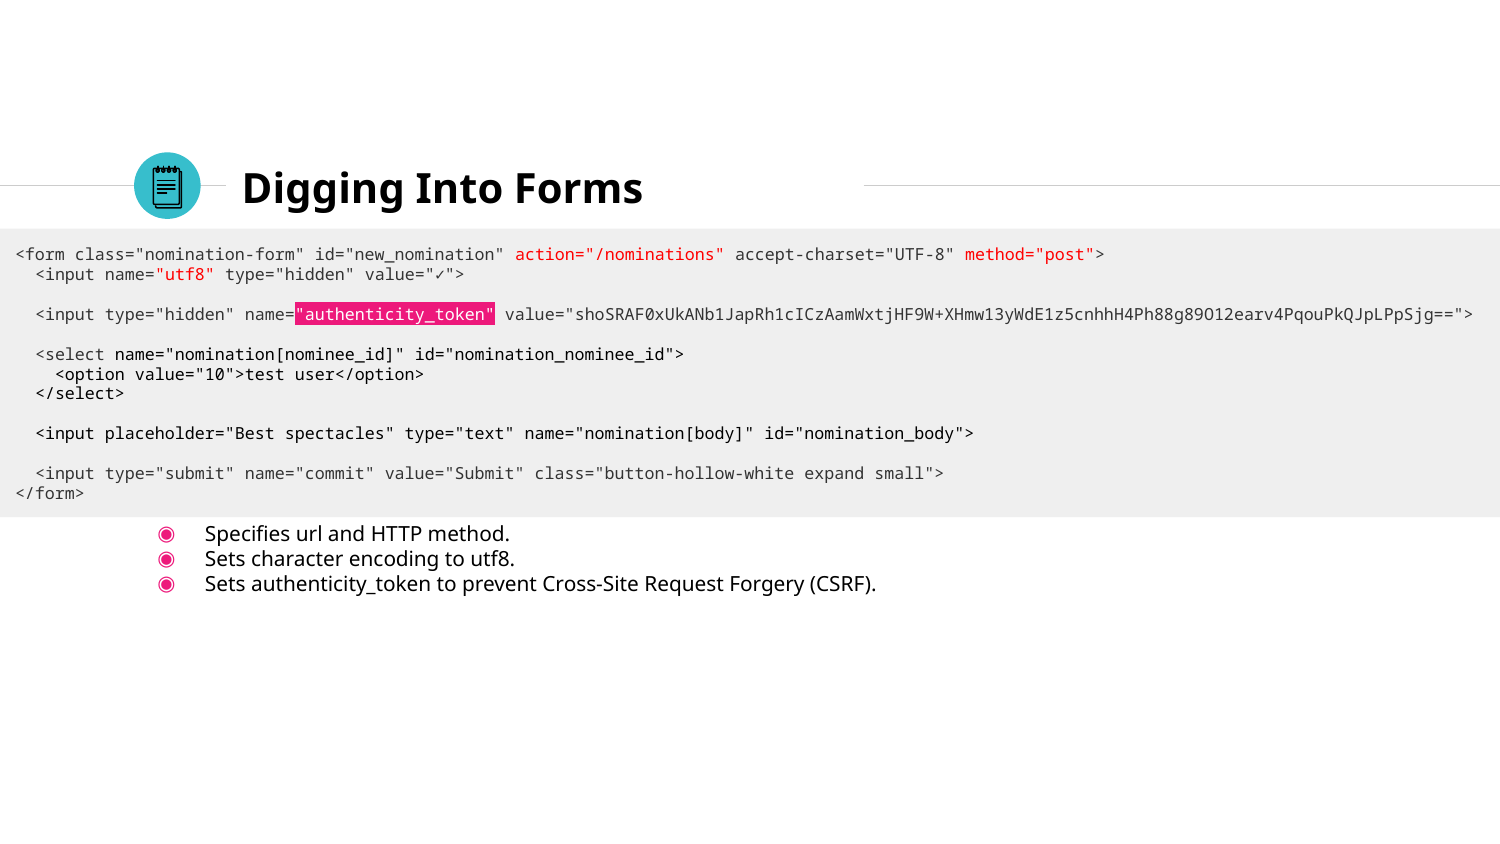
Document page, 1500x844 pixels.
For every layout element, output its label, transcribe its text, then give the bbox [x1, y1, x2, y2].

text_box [153, 166, 182, 209]
list <form class="nomination-form" id="new_nomination" action="/nominations" accept-charset="UTF-8" method="post"> <input name="utf8" type="hidden" value="✓"> <input type="hidden" name="authenticity_token" value="shoSRAF0xUkANb1JapRh1cICzAamWxtjHF9W+XHmw13yWdE1z5cnhhH4Ph88g89O12earv4PqouPkQJpLPpSjg=="> <select name="nomination[nominee_id]" id="nomination_nominee_id"> <option value="10">test user</option> </select> <input placeholder="Best spectacles" type="text" name="nomination[body]" id="nomination_body"> <input type="submit" name="commit" value="Submit" class="button-hollow-white expand small"> </form> [0, 228, 1500, 518]
list Specifies url and HTTP method. Sets character encoding to utf8. Sets authenticity_token to prevent Cross-Site Request Forgery (CSRF). [115, 505, 1233, 830]
title Digging Into Forms [226, 151, 863, 223]
